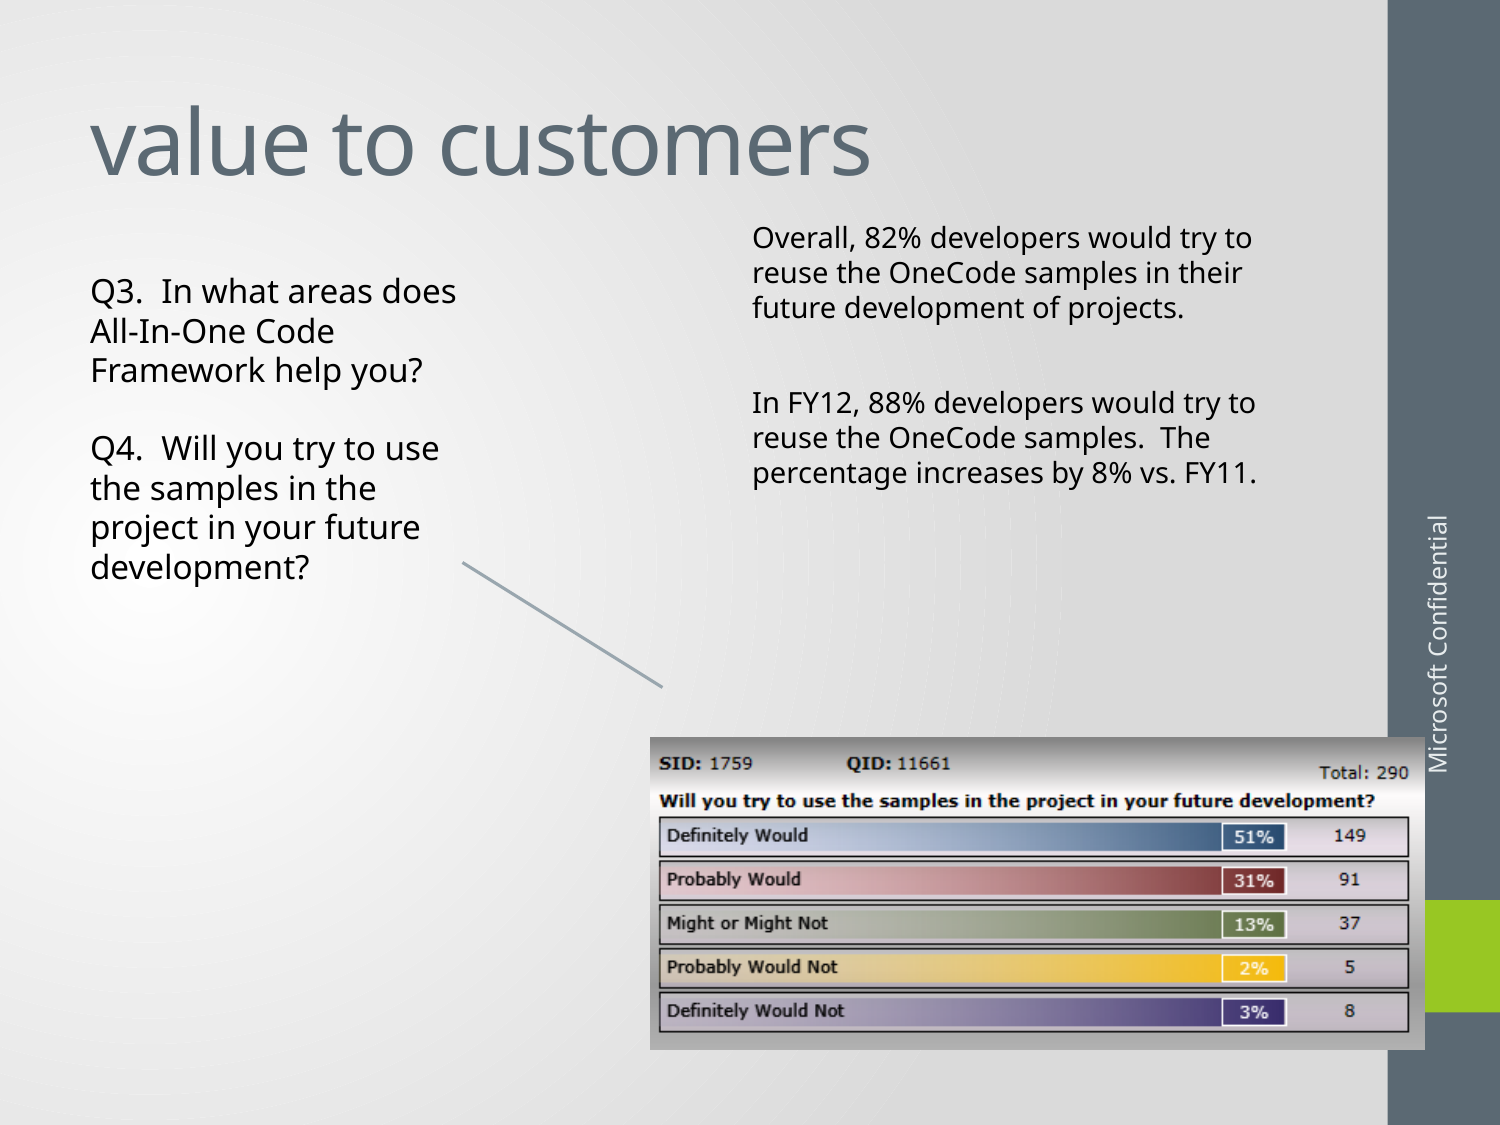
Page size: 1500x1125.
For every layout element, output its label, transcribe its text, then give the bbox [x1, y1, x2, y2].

title value to customers [75, 45, 1325, 233]
text_box Overall, 82% developers would try to reuse the OneCode samples in their future development of projects. In FY12, 88% developers would try to reuse the OneCode samples. The percentage increases by 8% vs. FY11. [737, 212, 1338, 497]
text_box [461, 561, 664, 688]
picture [649, 736, 1426, 1051]
footer Microsoft Confidential [1408, 500, 1469, 889]
list Q3. In what areas does All-In-One Code Framework help you? Q4. Will you try to use the samples in the project in your future development? [75, 262, 475, 1050]
